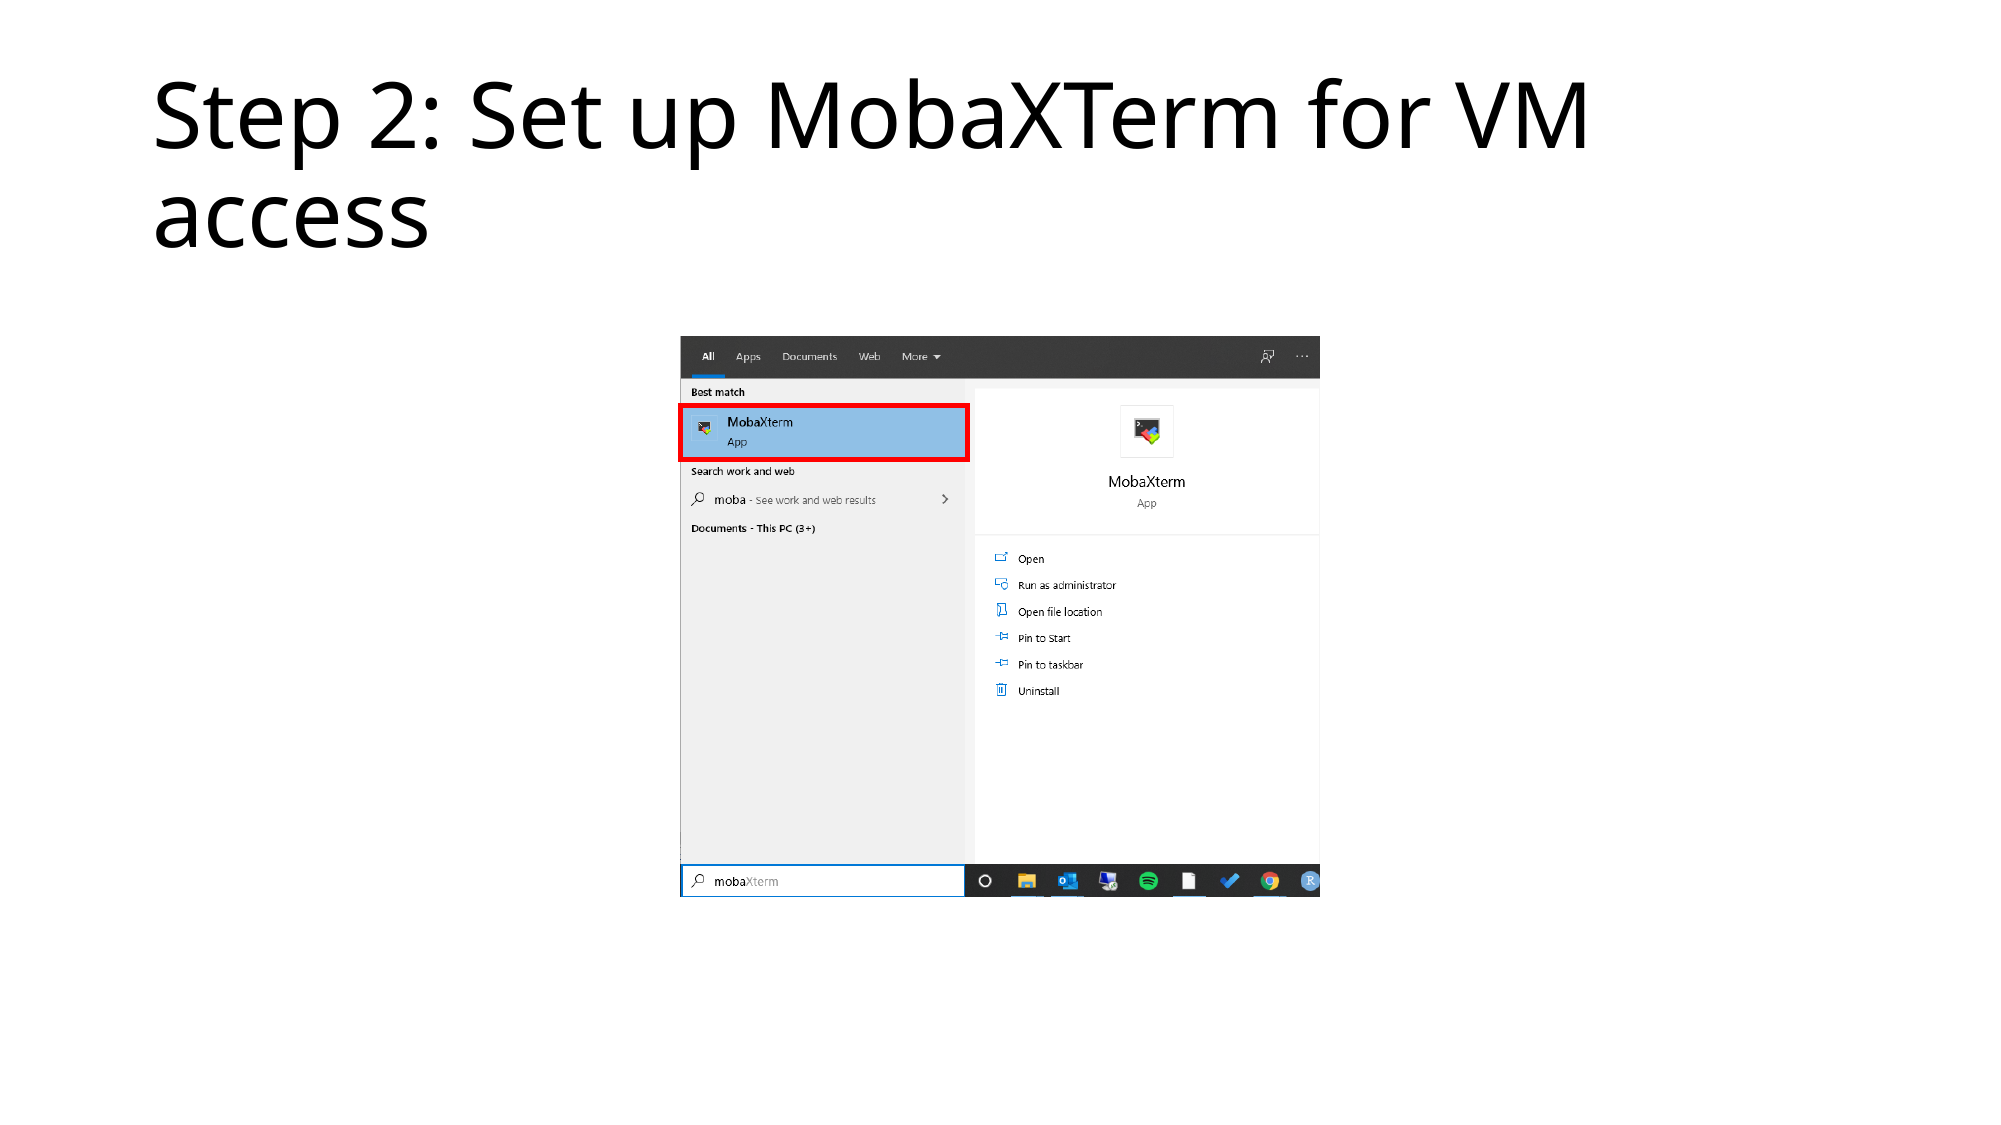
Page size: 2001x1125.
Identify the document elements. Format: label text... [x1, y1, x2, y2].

title Step 2: Set up MobaXTerm for VM access [137, 59, 1863, 278]
picture [680, 336, 1320, 897]
